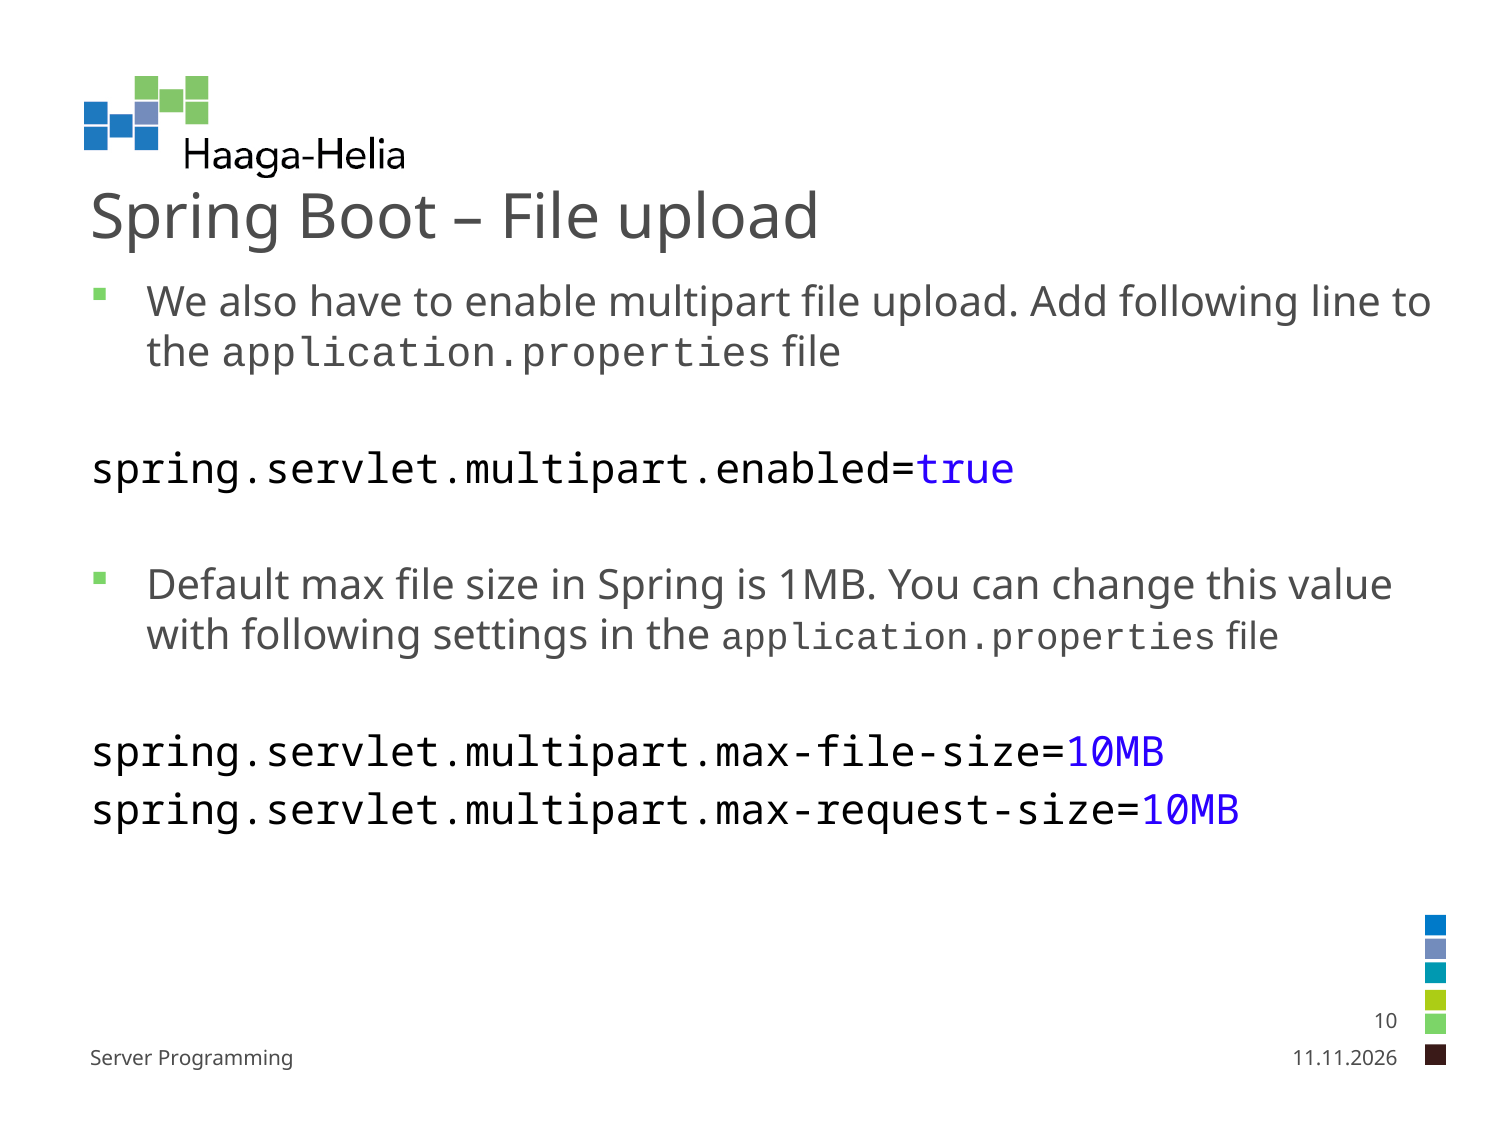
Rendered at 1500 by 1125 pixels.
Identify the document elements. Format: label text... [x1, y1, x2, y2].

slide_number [1262, 1050, 1413, 1088]
footer Server Programming [75, 1037, 475, 1078]
picture [84, 76, 404, 137]
slide_number 10 [1262, 999, 1413, 1050]
list We also have to enable multipart file upload. Add following line to the application.properties file spring.servlet.multipart.enabled=true Default max file size in Spring is 1MB. You can change this value with following settings in the application.properties file spring.servlet.multipart.max-file-size=10MB spring.servlet.multipart.max-request-size=10MB [75, 267, 1459, 1000]
title Spring Boot – File upload [75, 137, 1400, 267]
